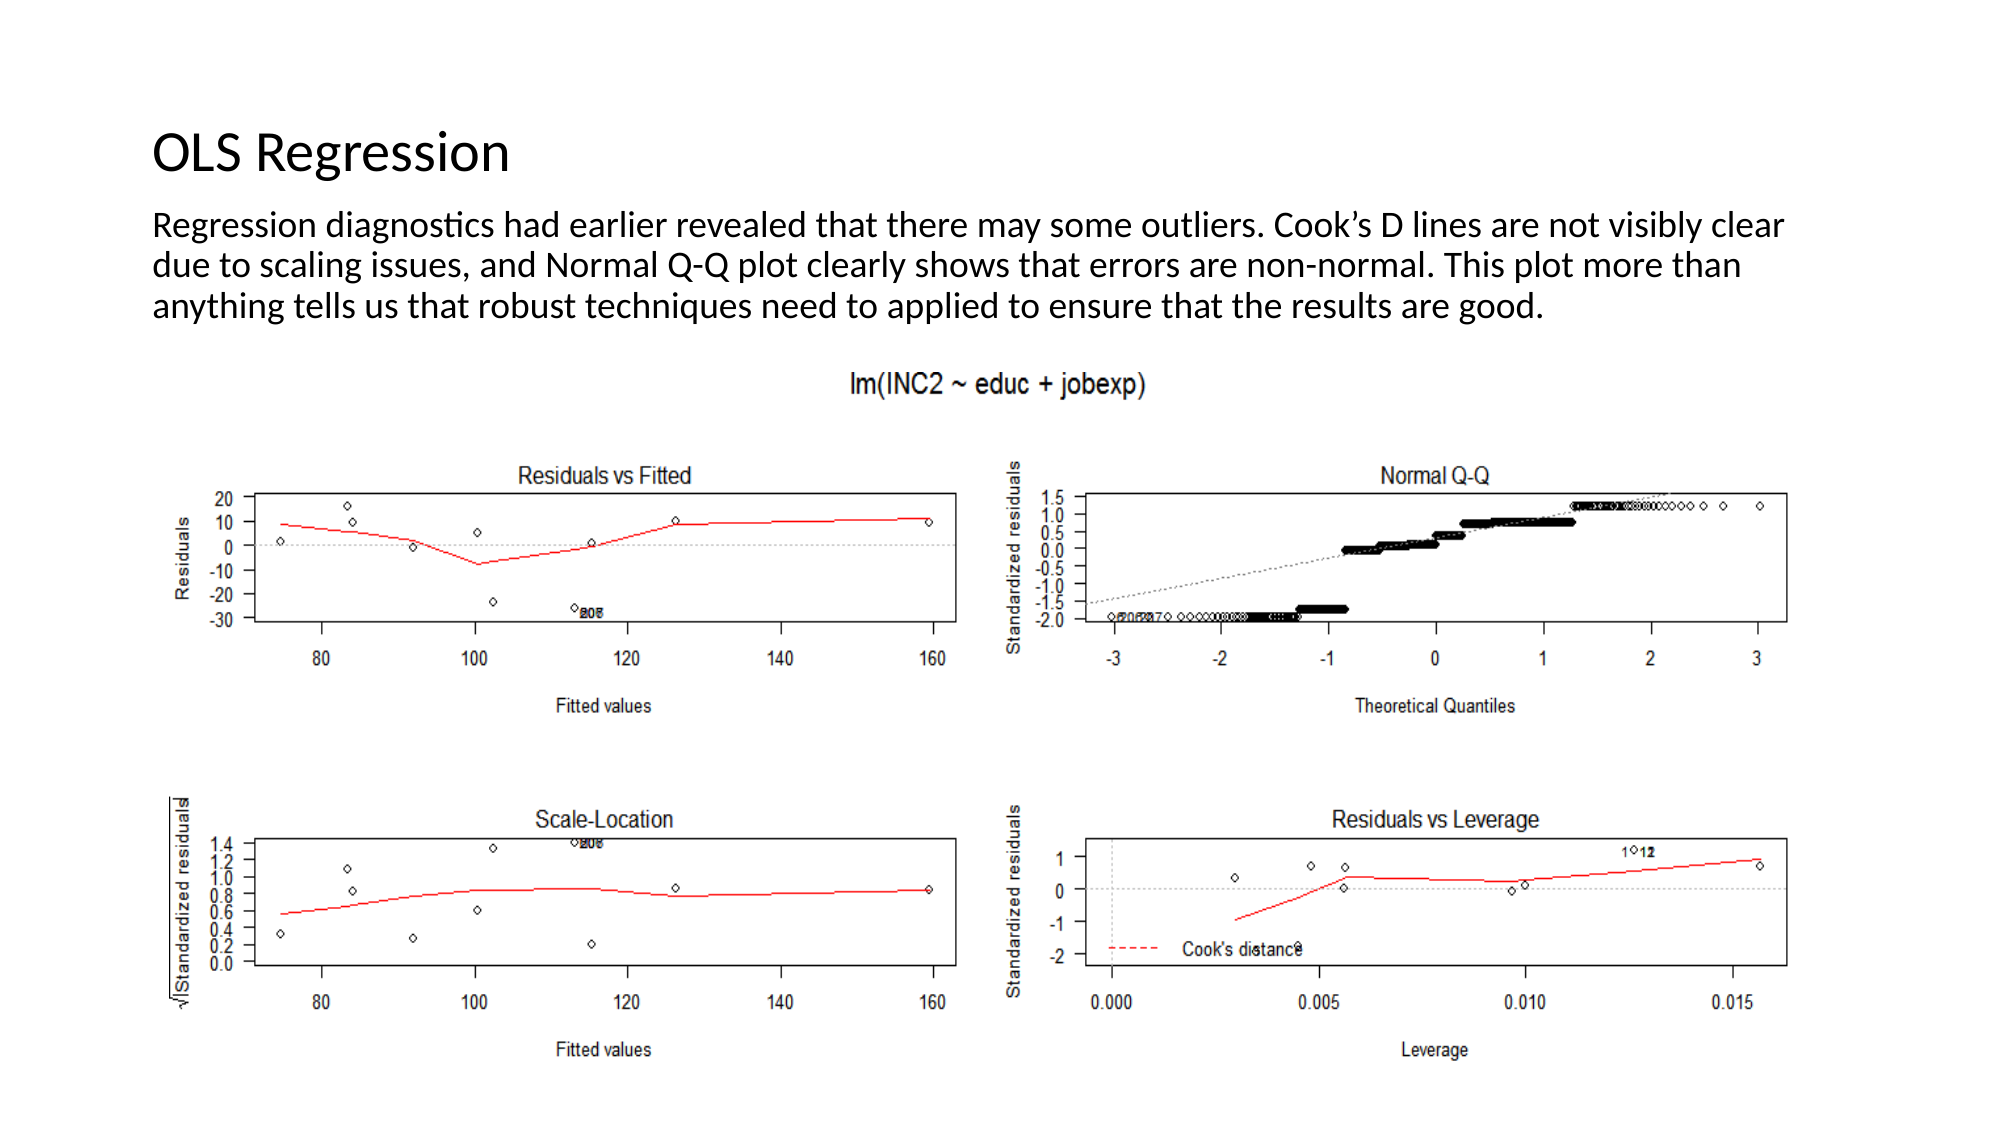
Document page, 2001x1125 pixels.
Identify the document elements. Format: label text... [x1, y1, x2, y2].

picture [169, 372, 1831, 1086]
list OLS Regression Regression diagnostics had earlier revealed that there may some outliers. Cook’s D lines are not visibly clear due to scaling issues, and Normal Q-Q plot clearly shows that errors are non-normal. This plot more than anything tells us that robust techniques need to applied to ensure that the results are good. [137, 113, 1863, 459]
